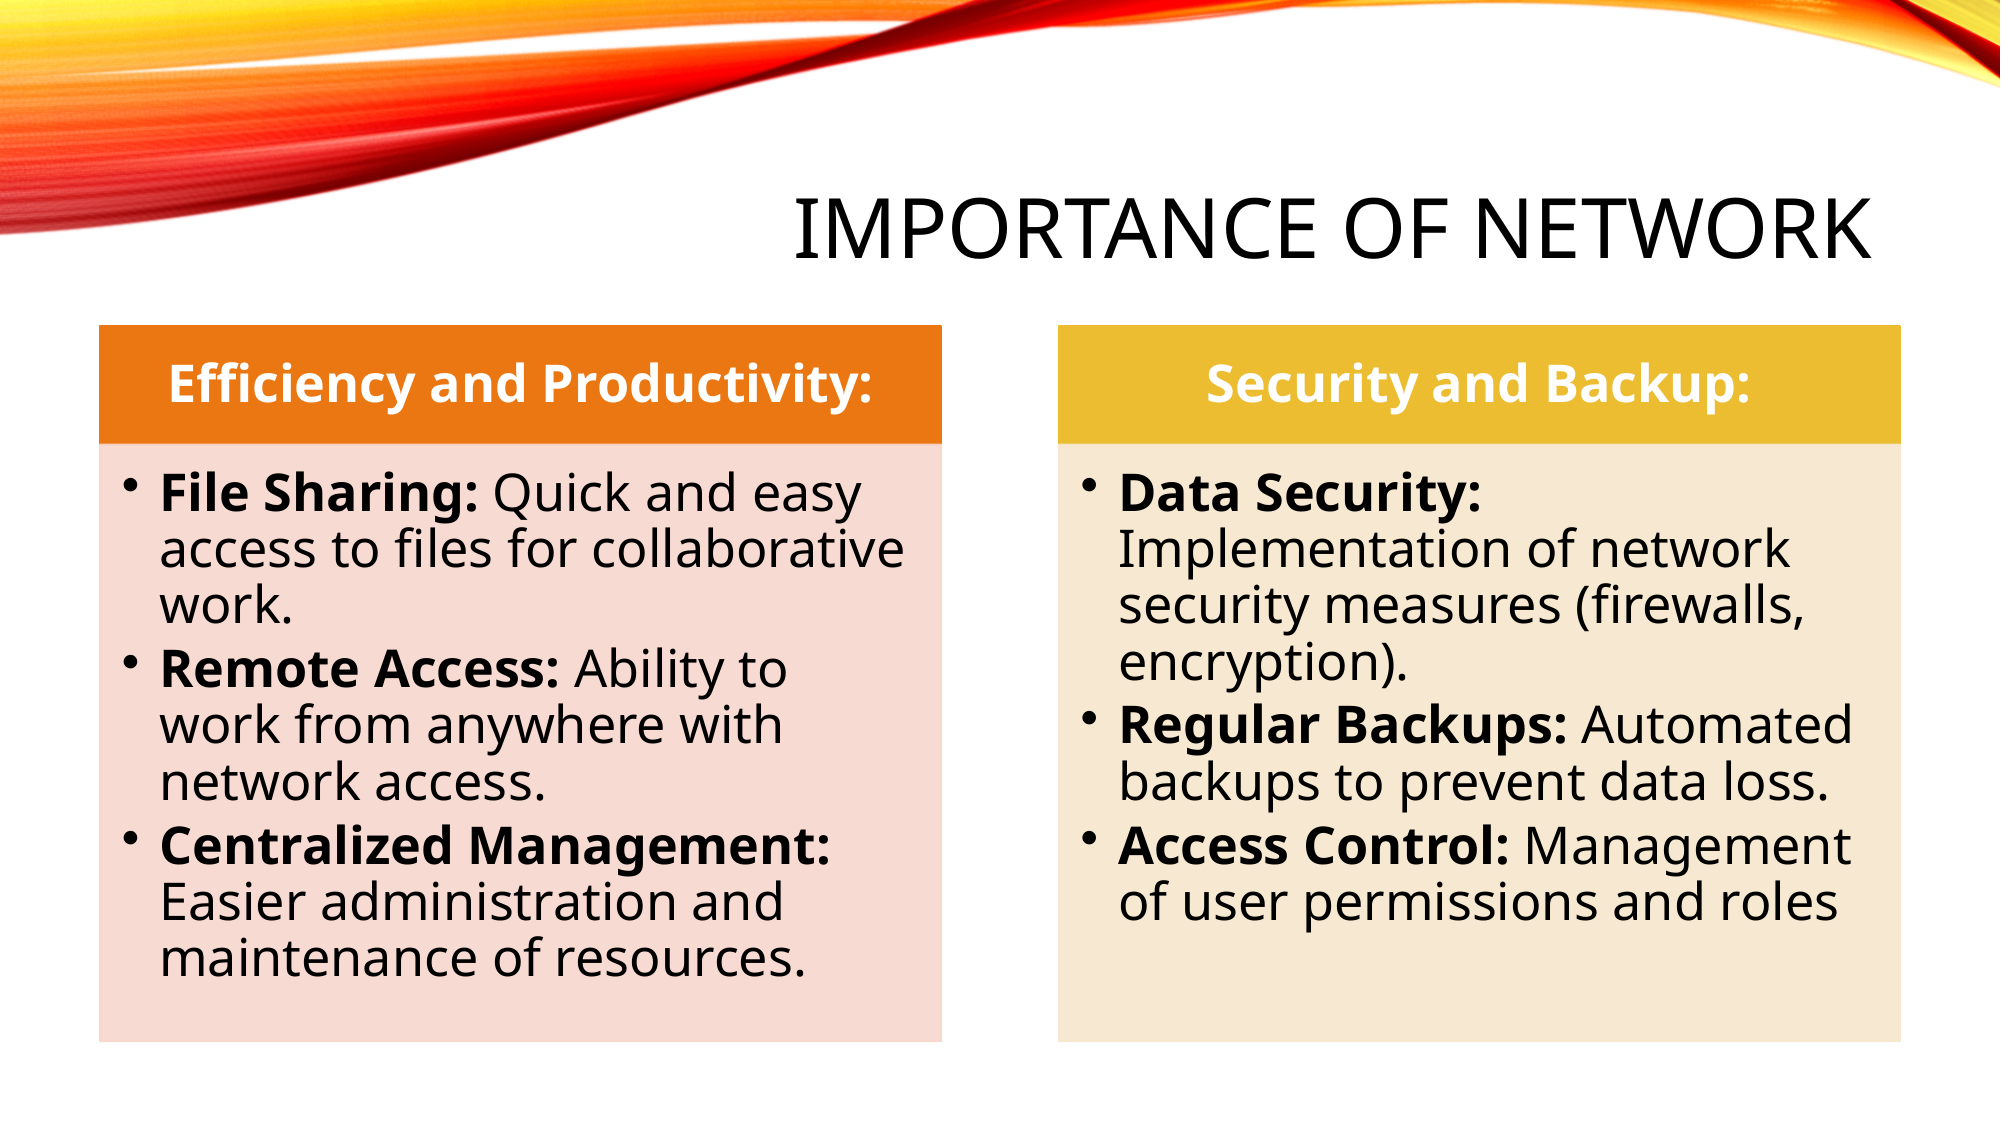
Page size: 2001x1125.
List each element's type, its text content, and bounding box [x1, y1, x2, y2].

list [99, 308, 1901, 1060]
picture [0, 0, 2000, 237]
title Importance of Network [474, 125, 1888, 308]
